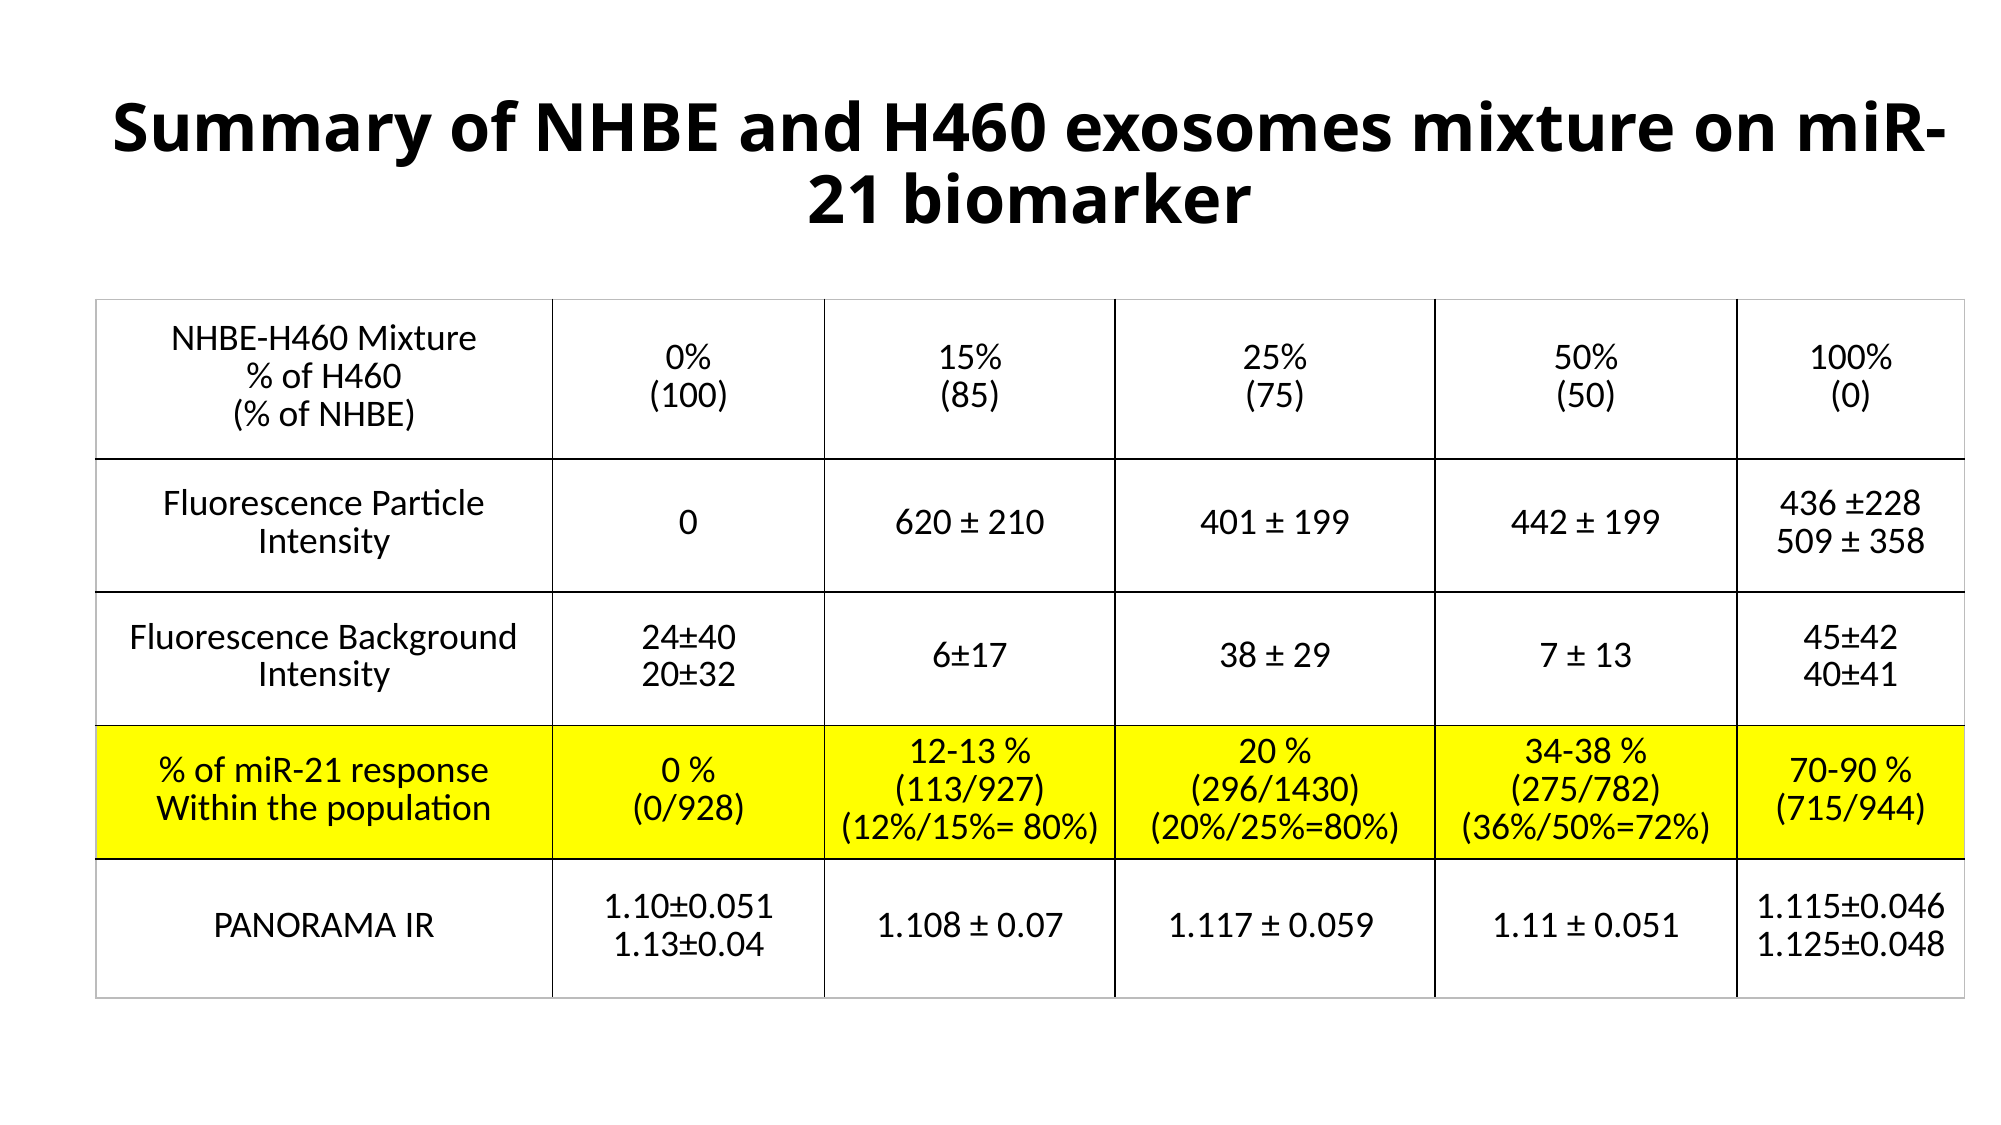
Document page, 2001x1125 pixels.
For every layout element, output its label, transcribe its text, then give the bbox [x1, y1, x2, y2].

table_cell 0 % (0/928) [553, 726, 824, 858]
table_header 50% (50) [1436, 300, 1736, 458]
table_cell 401 ± 199 [1116, 460, 1434, 591]
table_cell 34-38 % (275/782) (36%/50%=72%) [1436, 726, 1736, 858]
table_cell 24±40 20±32 [553, 593, 824, 725]
table_cell Fluorescence Particle Intensity [97, 460, 552, 591]
table_cell 1.115±0.046 1.125±0.048 [1738, 860, 1964, 997]
table_cell 38 ± 29 [1116, 593, 1434, 725]
table_cell 620 ± 210 [825, 460, 1114, 591]
table_cell 1.11 ± 0.051 [1436, 860, 1736, 997]
table_cell 1.117 ± 0.059 [1116, 860, 1434, 997]
table_header 0% (100) [553, 300, 824, 458]
table_cell 45±42 40±41 [1738, 593, 1964, 725]
table_header NHBE-H460 Mixture % of H460 (% of NHBE) [97, 300, 552, 458]
table_cell 1.10±0.051 1.13±0.04 [553, 860, 824, 997]
table_header 15% (85) [825, 300, 1114, 458]
table_cell 20 % (296/1430) (20%/25%=80%) [1116, 726, 1434, 858]
table_cell 442 ± 199 [1436, 460, 1736, 591]
table_cell % of miR-21 response Within the population [97, 726, 552, 858]
table_cell 12-13 % (113/927) (12%/15%= 80%) [825, 726, 1114, 858]
table_cell 0 [553, 460, 824, 591]
table_cell 7 ± 13 [1436, 593, 1736, 725]
title Summary of NHBE and H460 exosomes mixture on miR-21 biomarker [95, 57, 1965, 275]
table_cell PANORAMA IR [97, 860, 552, 997]
table_cell Fluorescence Background Intensity [97, 593, 552, 725]
table_header 25% (75) [1116, 300, 1434, 458]
table_header 100% (0) [1738, 300, 1964, 458]
table_cell 1.108 ± 0.07 [825, 860, 1114, 997]
table_cell 70-90 % (715/944) [1738, 726, 1964, 858]
table_cell 6±17 [825, 593, 1114, 725]
table_cell 436 ±228 509 ± 358 [1738, 460, 1964, 591]
